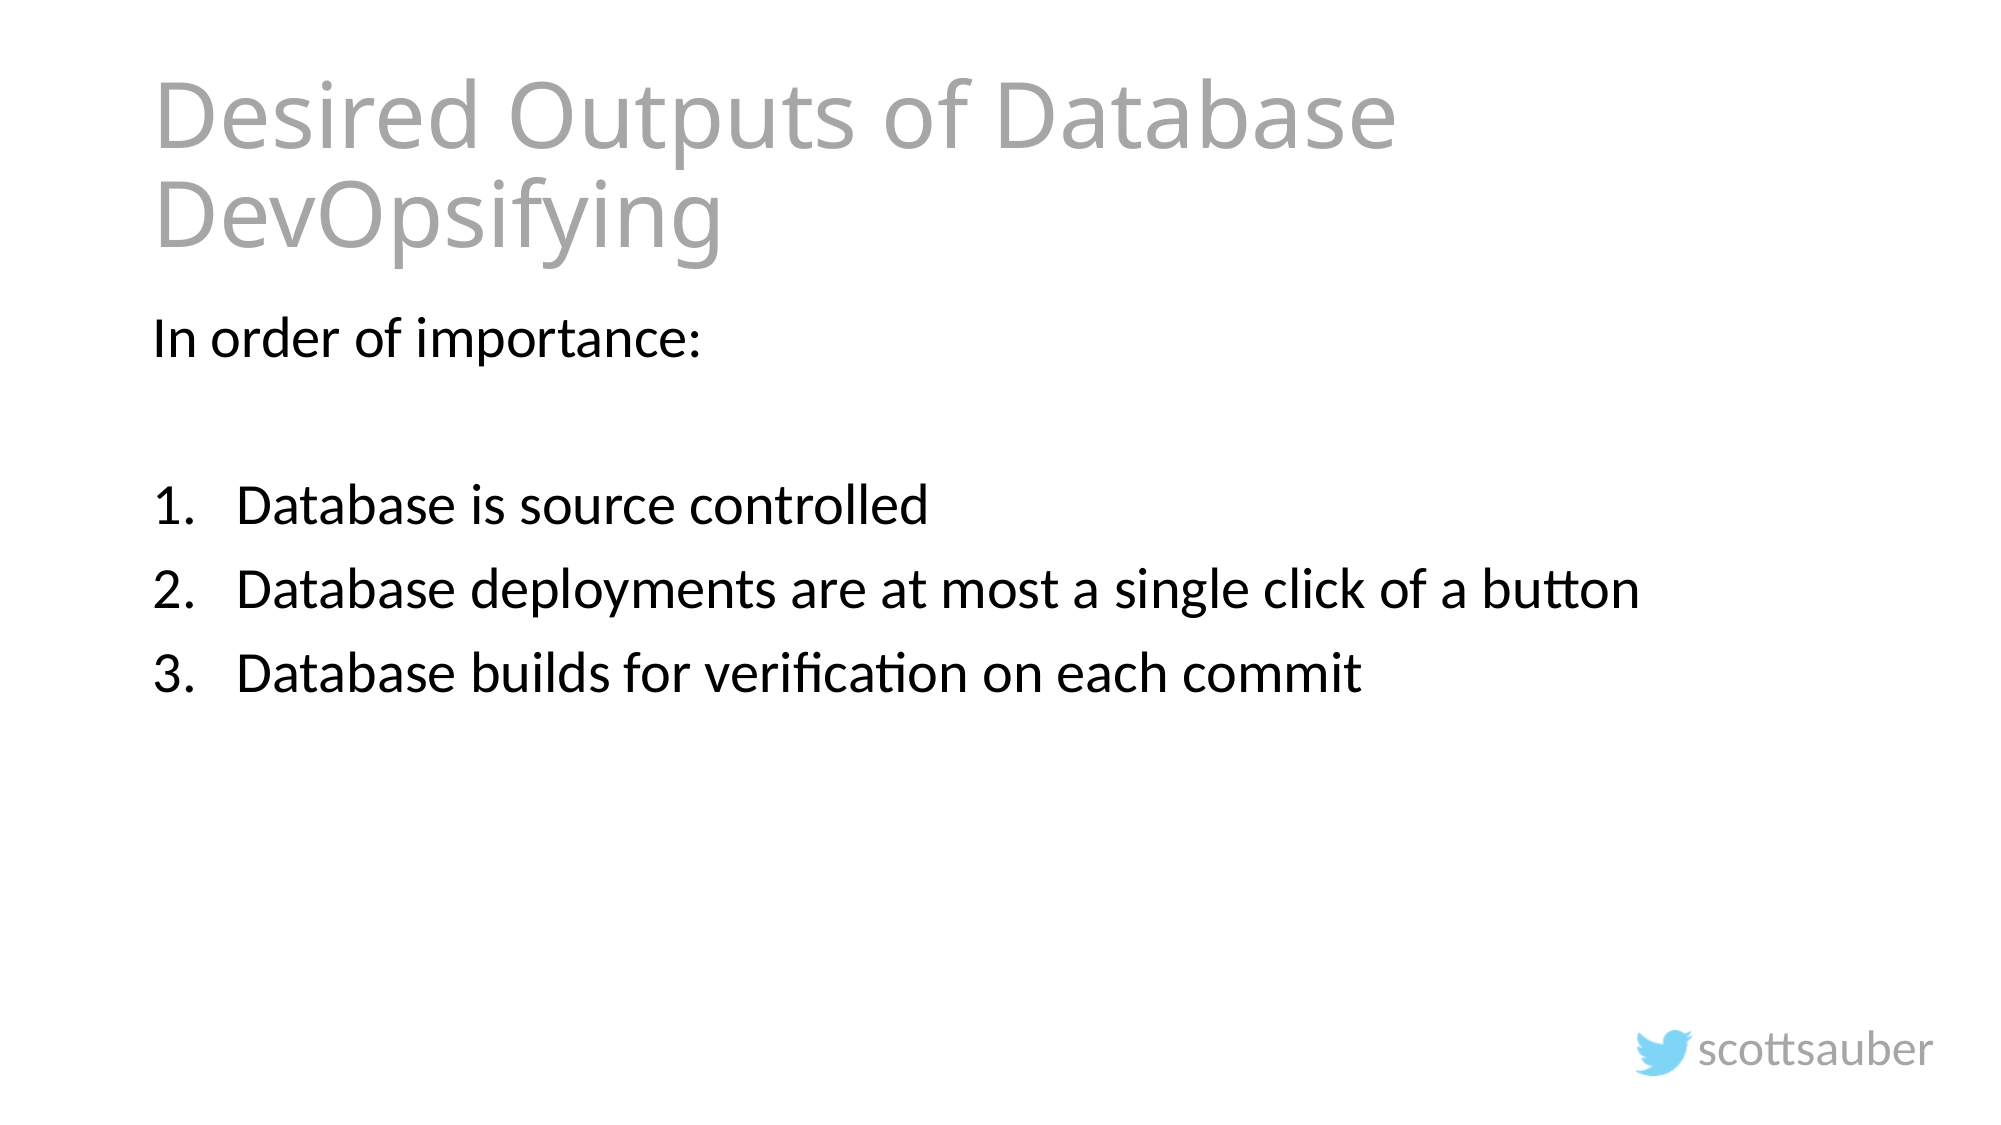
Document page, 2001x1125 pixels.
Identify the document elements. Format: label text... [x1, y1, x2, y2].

list In order of importance: Database is source controlled Database deployments are at most a single click of a button Database builds for verification on each commit [137, 299, 1863, 1014]
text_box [1635, 1014, 1986, 1093]
title Desired Outputs of Database DevOpsifying [137, 59, 1863, 278]
